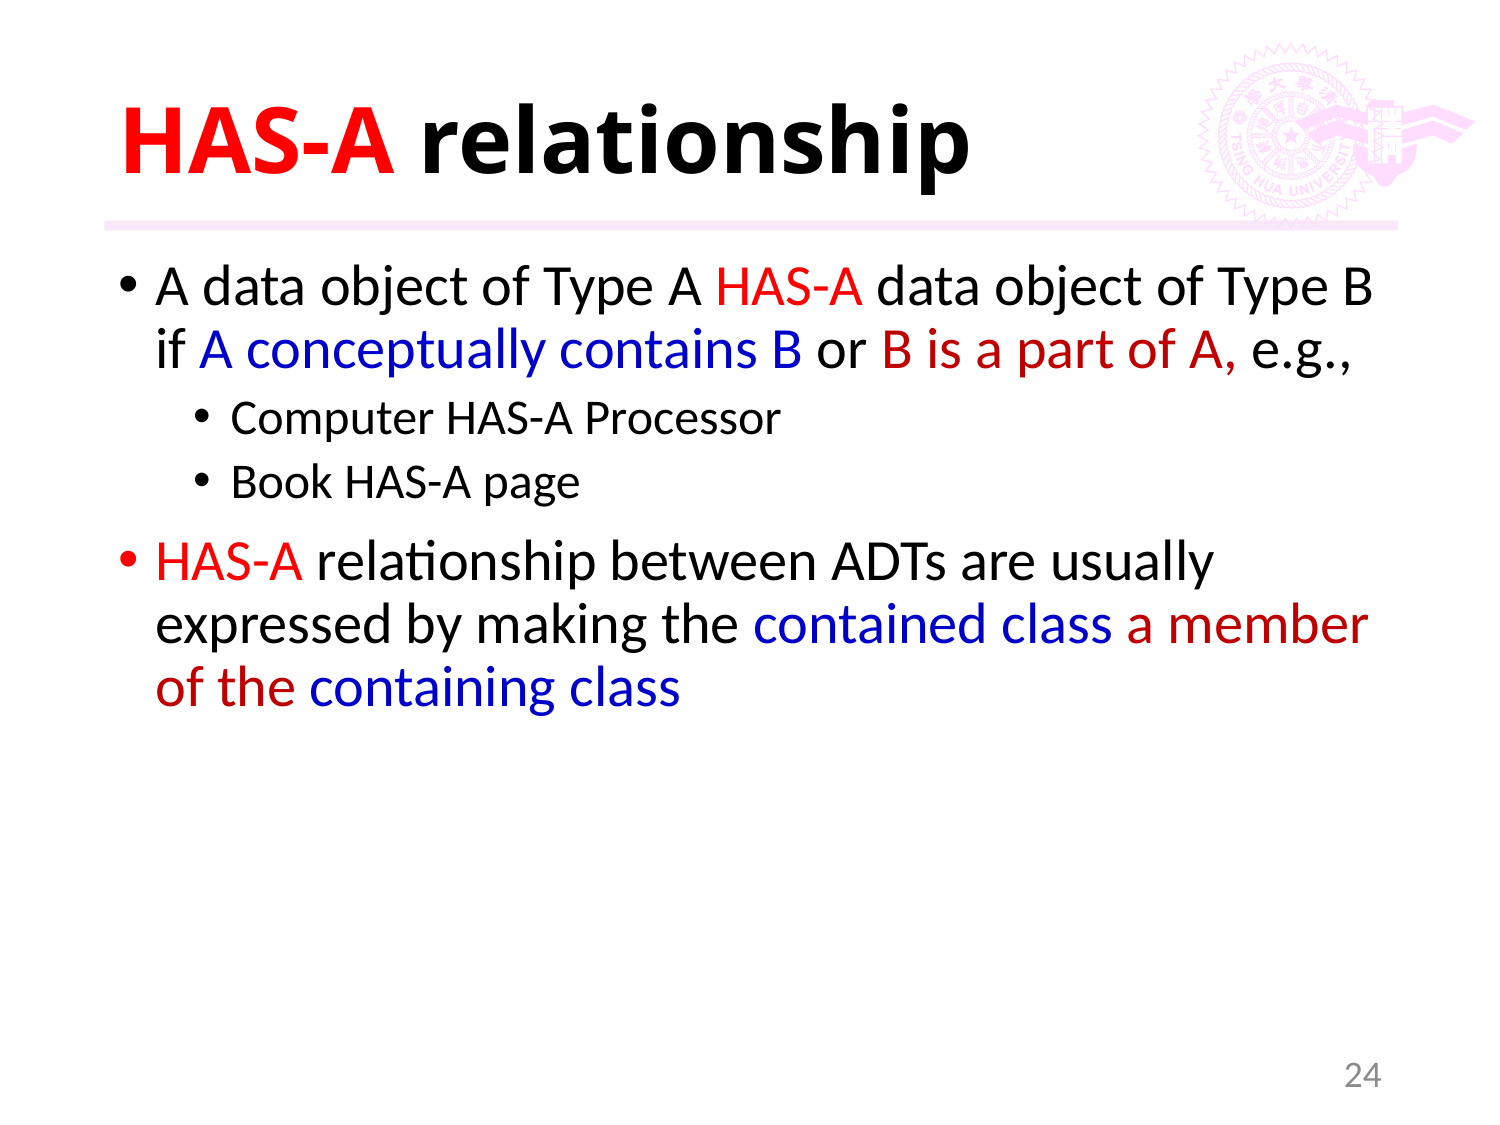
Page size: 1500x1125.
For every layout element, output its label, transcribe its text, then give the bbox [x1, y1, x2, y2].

slide_number 24 [1059, 1042, 1397, 1103]
list A data object of Type A HAS-A data object of Type B if A conceptually contains B or B is a part of A, e.g., Computer HAS-A Processor Book HAS-A page HAS-A relationship between ADTs are usually expressed by making the contained class a member of the containing class [103, 247, 1397, 1085]
title HAS-A relationship [103, 59, 1397, 228]
